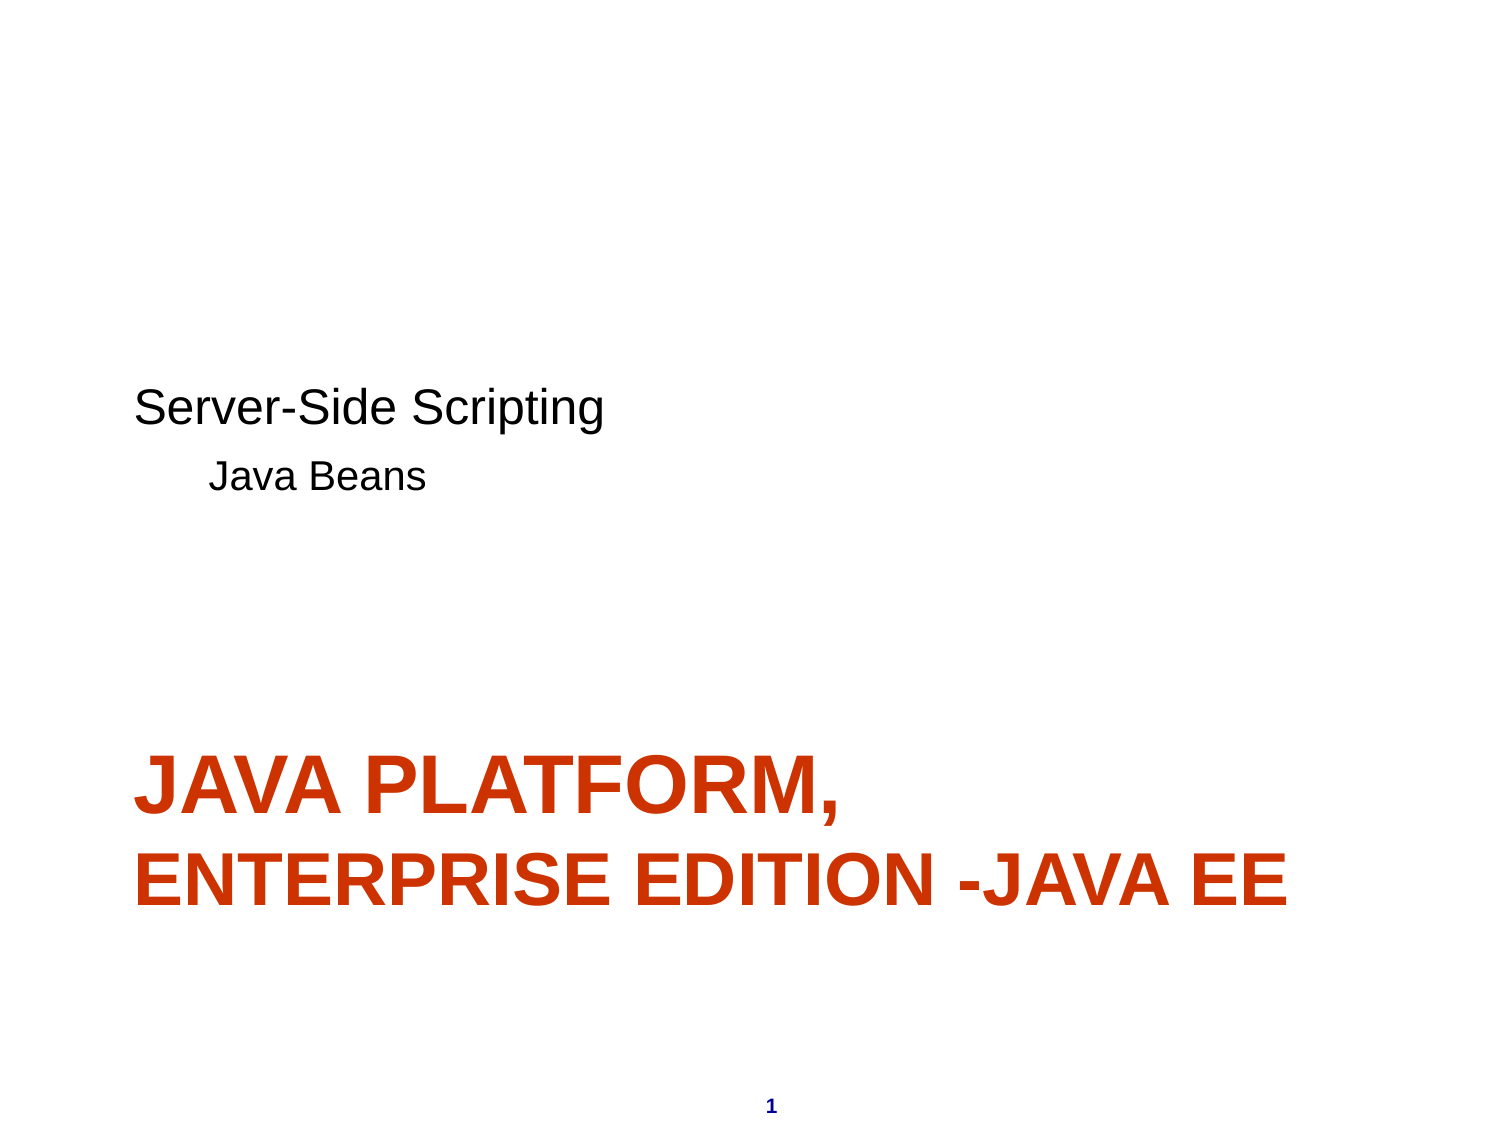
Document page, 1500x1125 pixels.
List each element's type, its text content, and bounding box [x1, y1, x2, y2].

list Server-Side Scripting Java Beans [118, 118, 1394, 642]
title Java Platform, Enterprise Edition -Java EE [118, 722, 1394, 1046]
